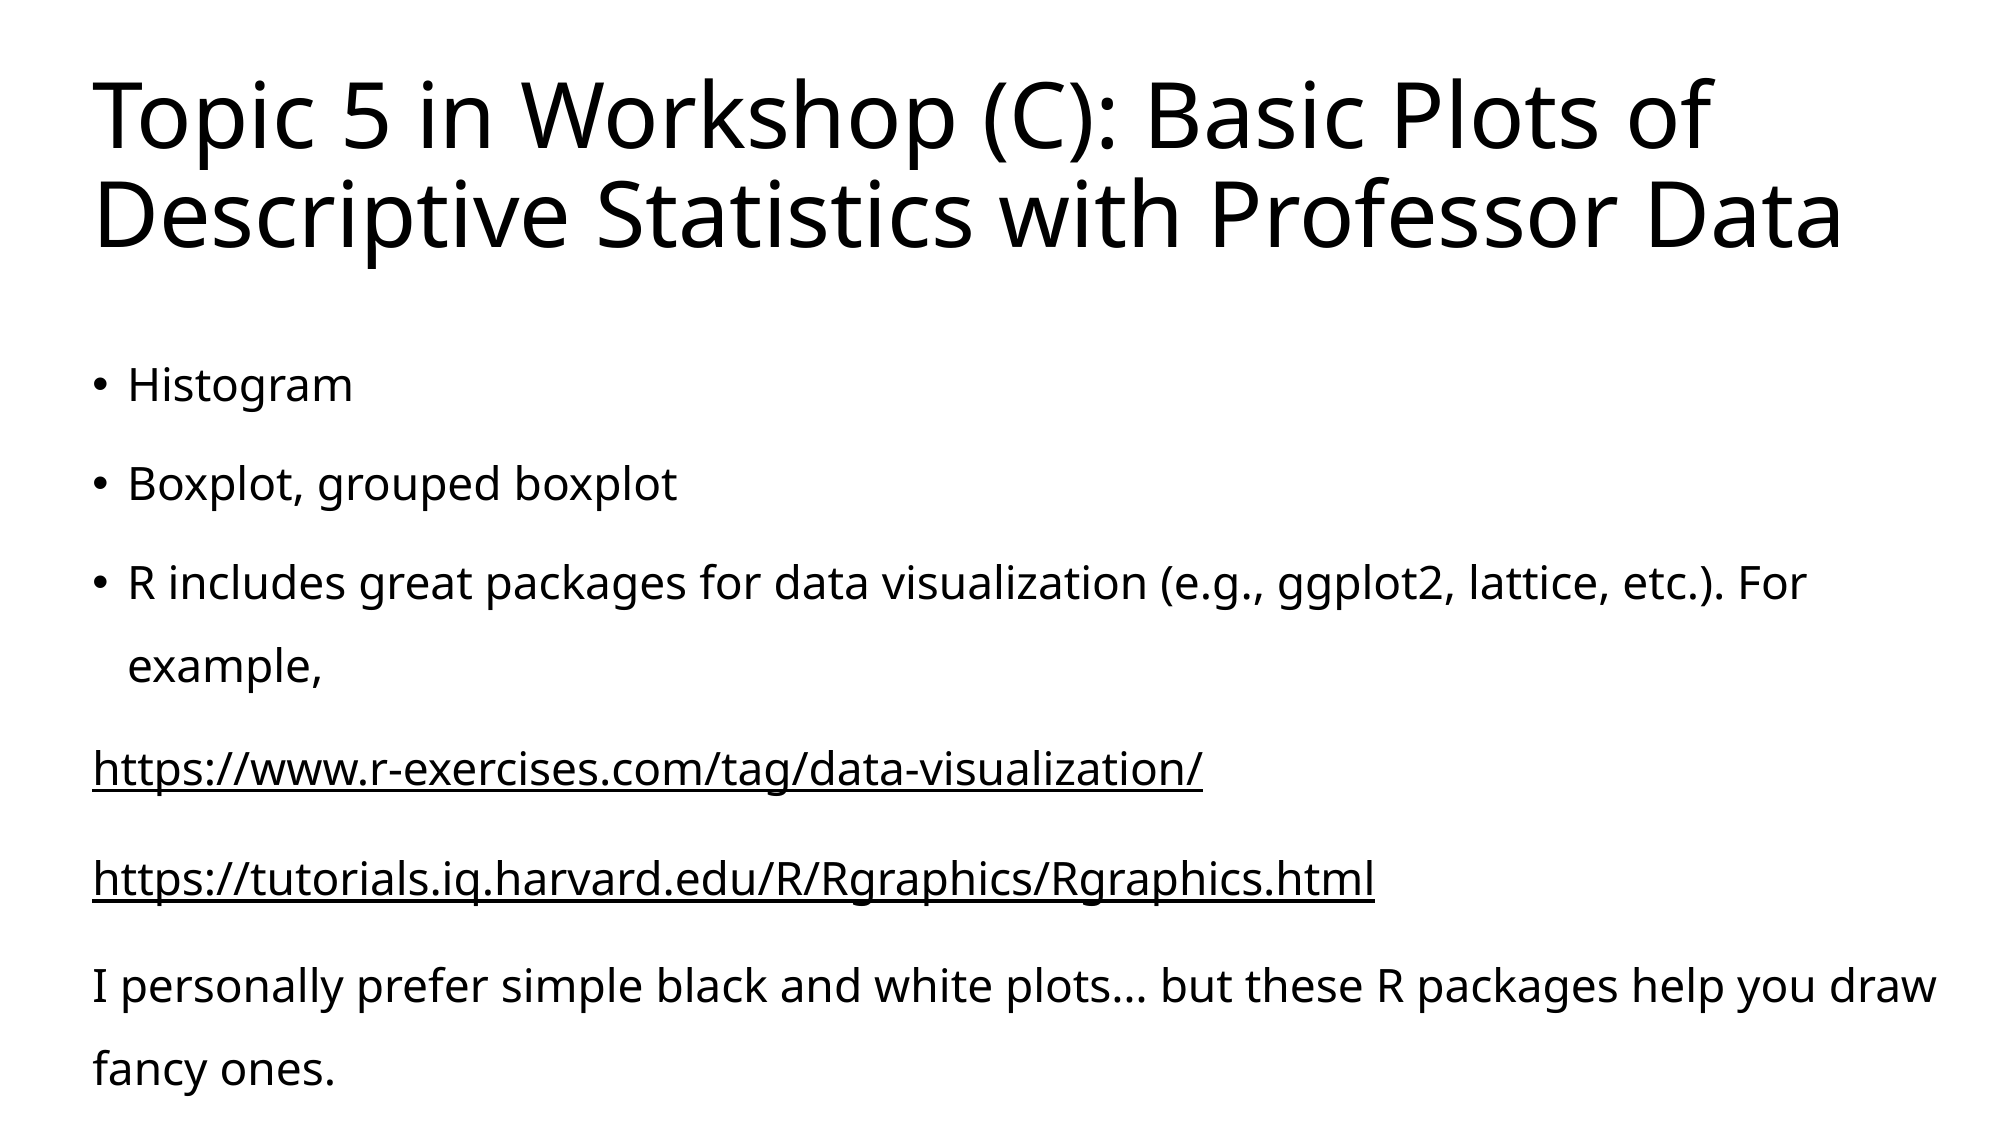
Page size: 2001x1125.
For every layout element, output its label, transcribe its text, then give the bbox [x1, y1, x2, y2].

list Histogram Boxplot, grouped boxplot R includes great packages for data visualization (e.g., ggplot2, lattice, etc.). For example, https://www.r-exercises.com/tag/data-visualization/ https://tutorials.iq.harvard.edu/R/Rgraphics/Rgraphics.html I personally prefer simple black and white plots… but these R packages help you draw fancy ones. [77, 320, 1955, 1110]
title Topic 5 in Workshop (C): Basic Plots of Descriptive Statistics with Professor Data [77, 59, 1955, 278]
